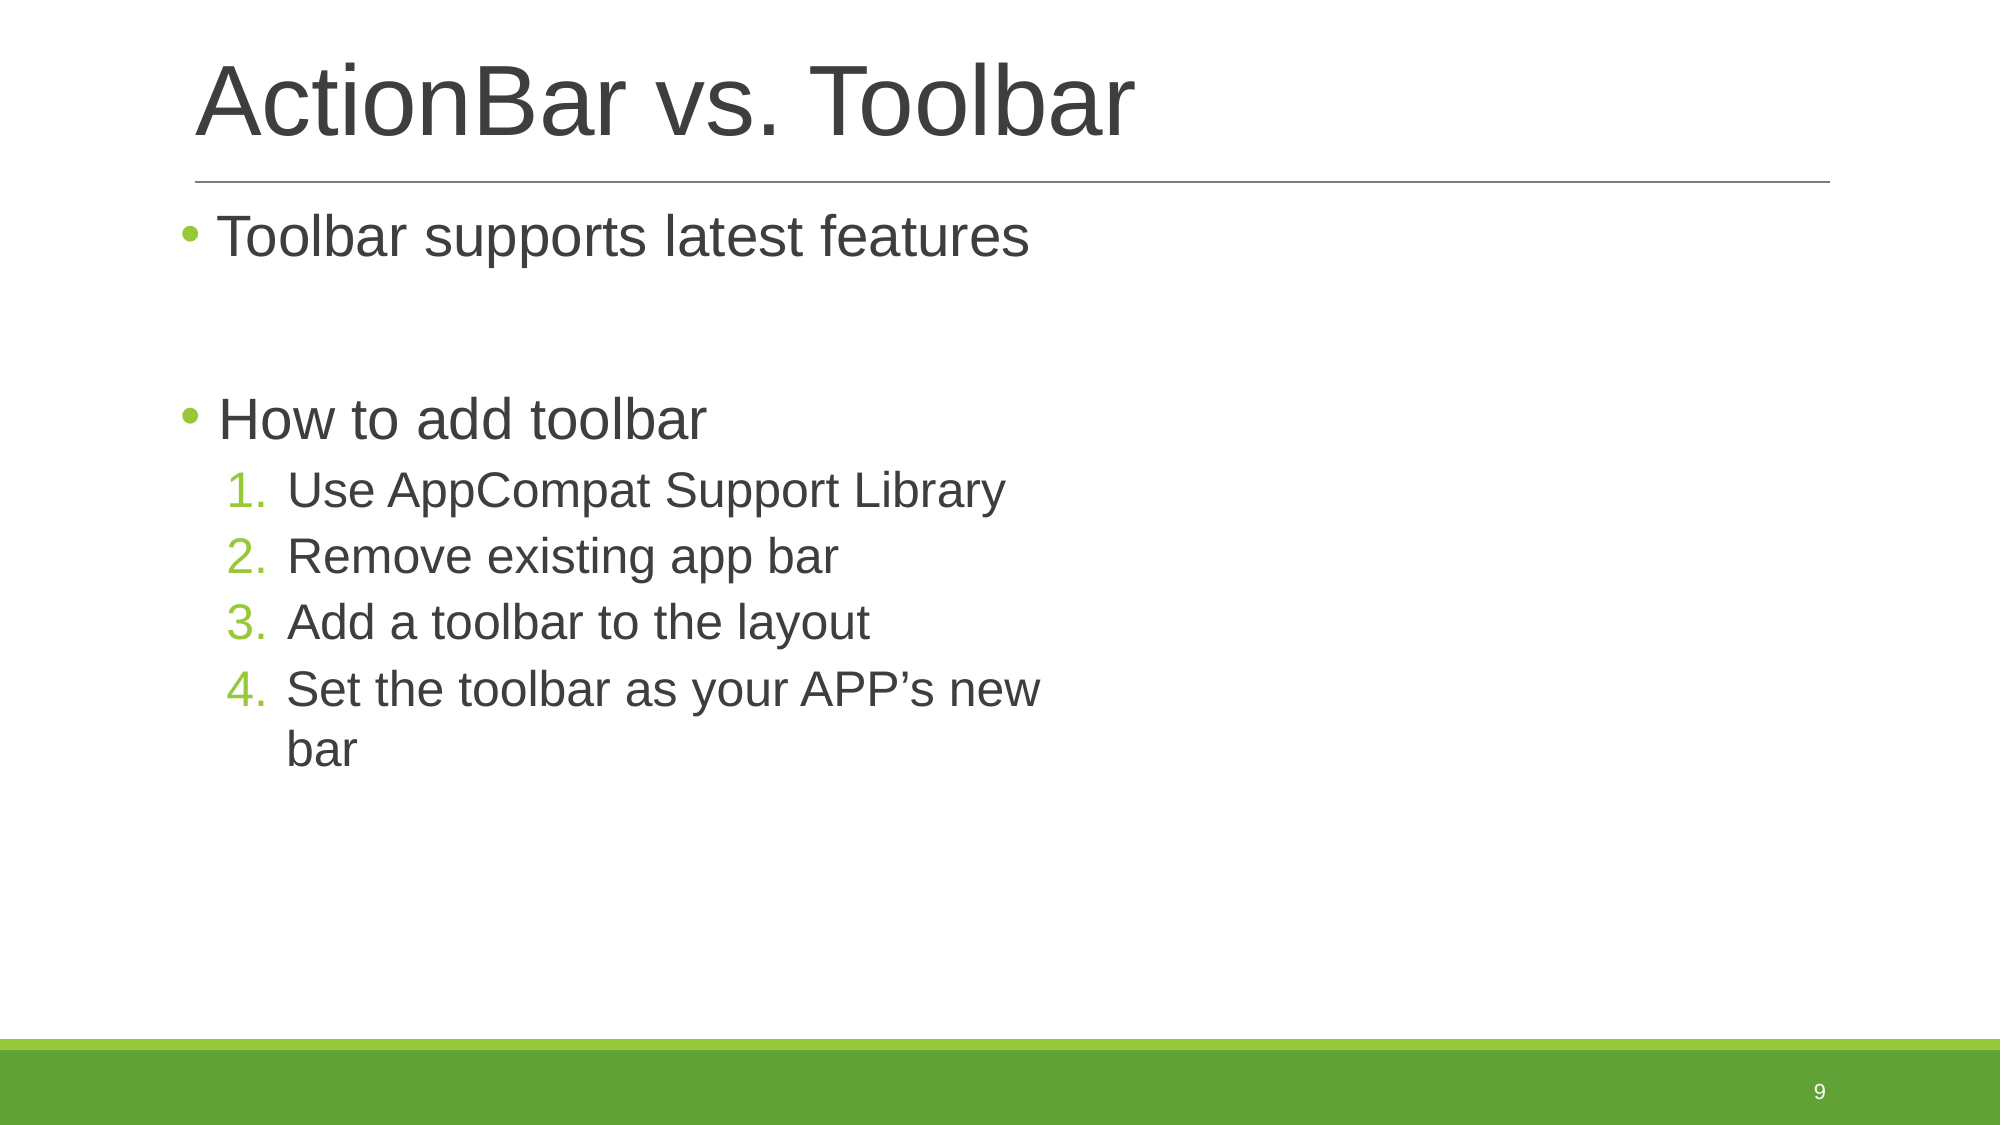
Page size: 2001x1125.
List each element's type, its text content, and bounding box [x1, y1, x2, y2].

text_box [0, 1038, 2000, 1125]
title ActionBar vs. Toolbar [192, 33, 1863, 224]
text_box Toolbar supports latest features How to add toolbar Use AppCompat Support Library Remove existing app bar Add a toolbar to the layout Set the toolbar as your APP’s new bar [177, 195, 1045, 777]
